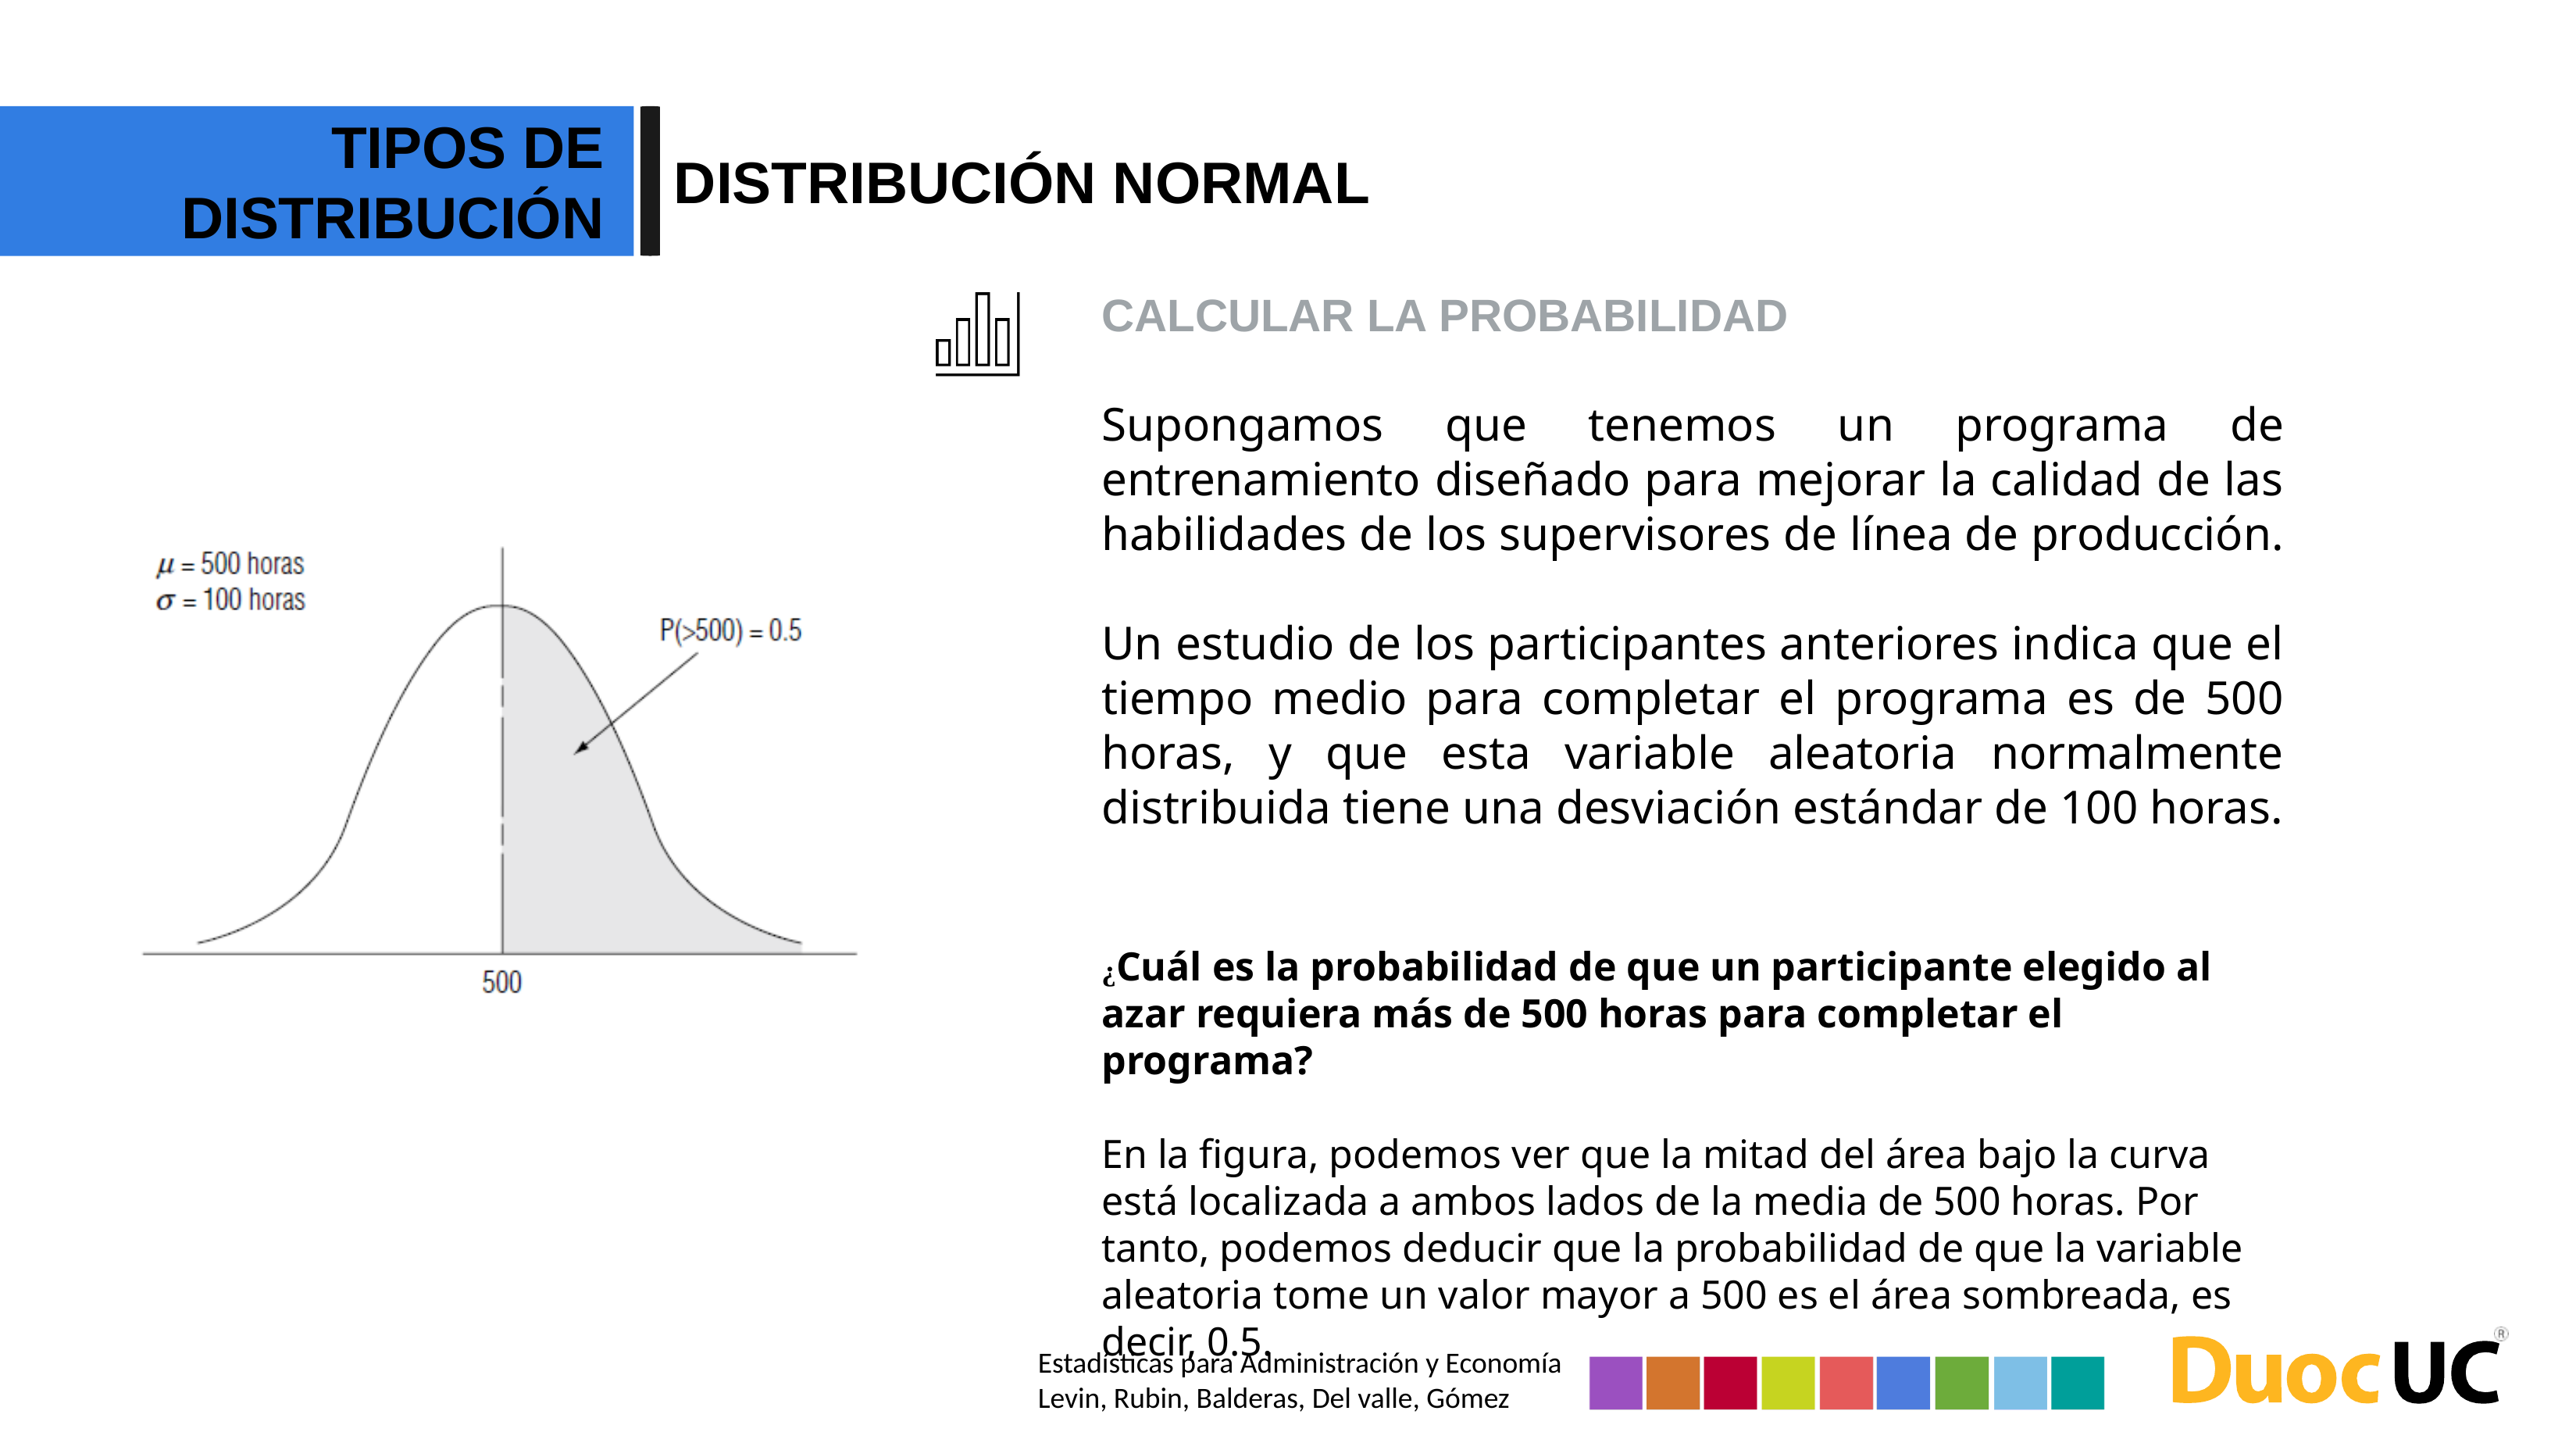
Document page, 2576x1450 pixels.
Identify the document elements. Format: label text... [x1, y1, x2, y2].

picture [126, 518, 919, 1037]
picture [2494, 1327, 2509, 1341]
picture [919, 275, 1036, 393]
picture [1579, 1364, 2121, 1434]
text_box TIPOS DE DISTRIBUCIÓN [28, 109, 605, 321]
text_box Estadísticas para Administración y Economía Levin, Rubin, Balderas, Del valle, Gómez [1026, 1338, 1575, 1420]
text_box DISTRIBUCIÓN NORMAL [673, 145, 1514, 216]
text_box CALCULAR LA PROBABILIDAD Supongamos que tenemos un programa de entrenamiento diseñado para mejorar la calidad de las habilidades de los supervisores de línea de producción. Un estudio de los participantes anteriores indica que el tiempo medio para completar el programa es de 500 horas, y que esta variable aleatoria normalmente distribuida tiene una desviación estándar de 100 horas. ¿Cuál es la probabilidad de que un participante elegido al azar requiera más de 500 horas para completar el programa? En la figura, podemos ver que la mitad del área bajo la curva está localizada a ambos lados de la media de 500 horas. Por tanto, podemos deducir que la probabilidad de que la variable aleatoria tome un valor mayor a 500 es el área sombreada, es decir, 0.5. [1101, 274, 2284, 1364]
